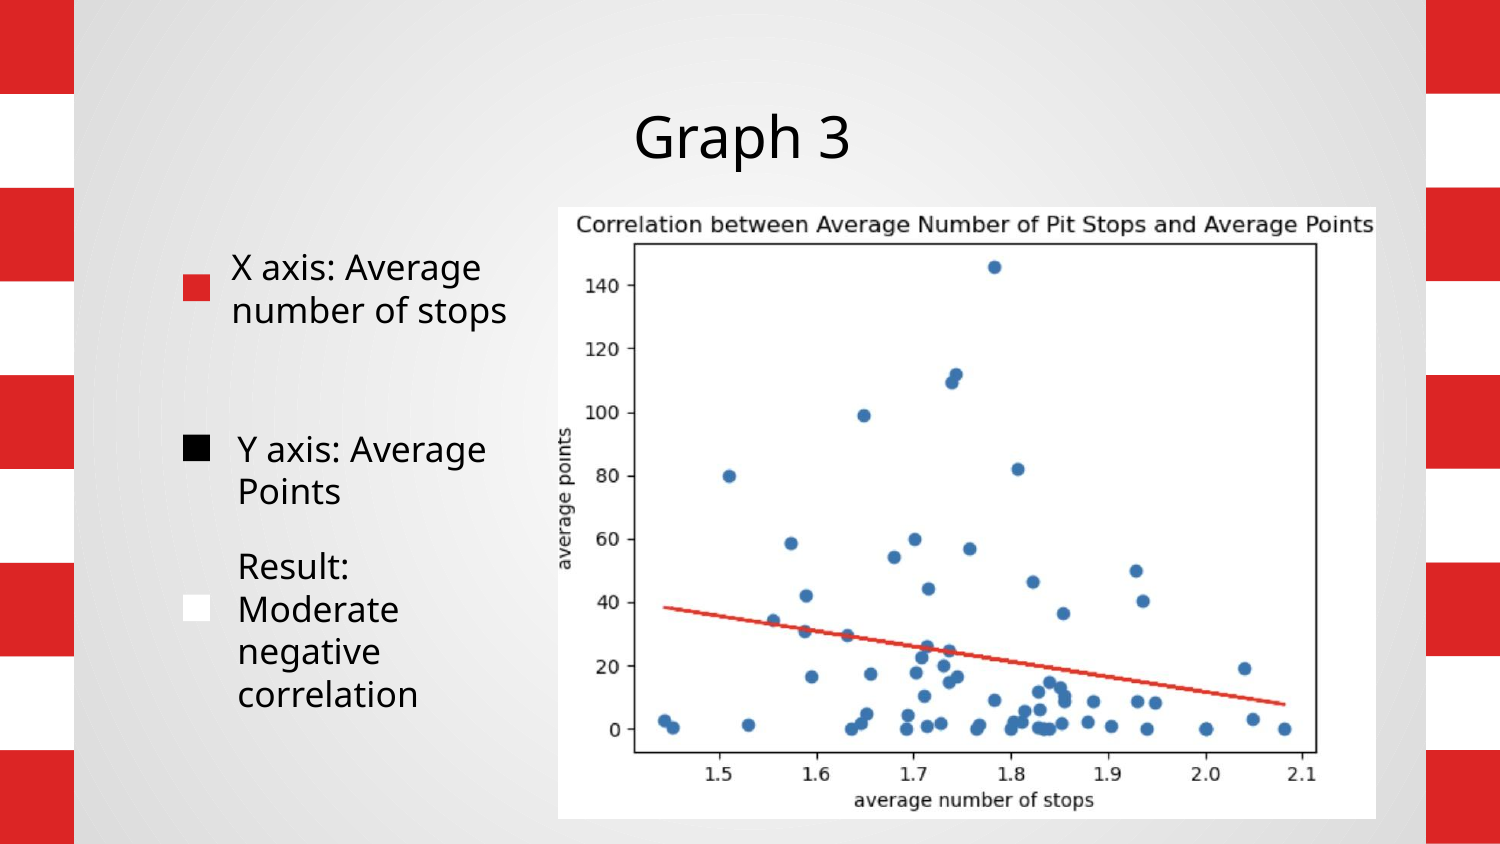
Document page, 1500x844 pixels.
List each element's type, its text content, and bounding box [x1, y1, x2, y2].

text_box [222, 471, 534, 543]
text_box Y axis: Average Points [222, 422, 534, 471]
text_box [183, 274, 210, 302]
text_box Result: Moderate negative correlation [222, 582, 534, 632]
text_box [222, 311, 534, 383]
text_box X axis: Average number of stops [216, 262, 553, 313]
text_box [183, 434, 210, 462]
text_box [222, 632, 534, 703]
title Graph 3 [118, 88, 1382, 183]
text_box [183, 594, 210, 622]
picture [558, 207, 1377, 819]
